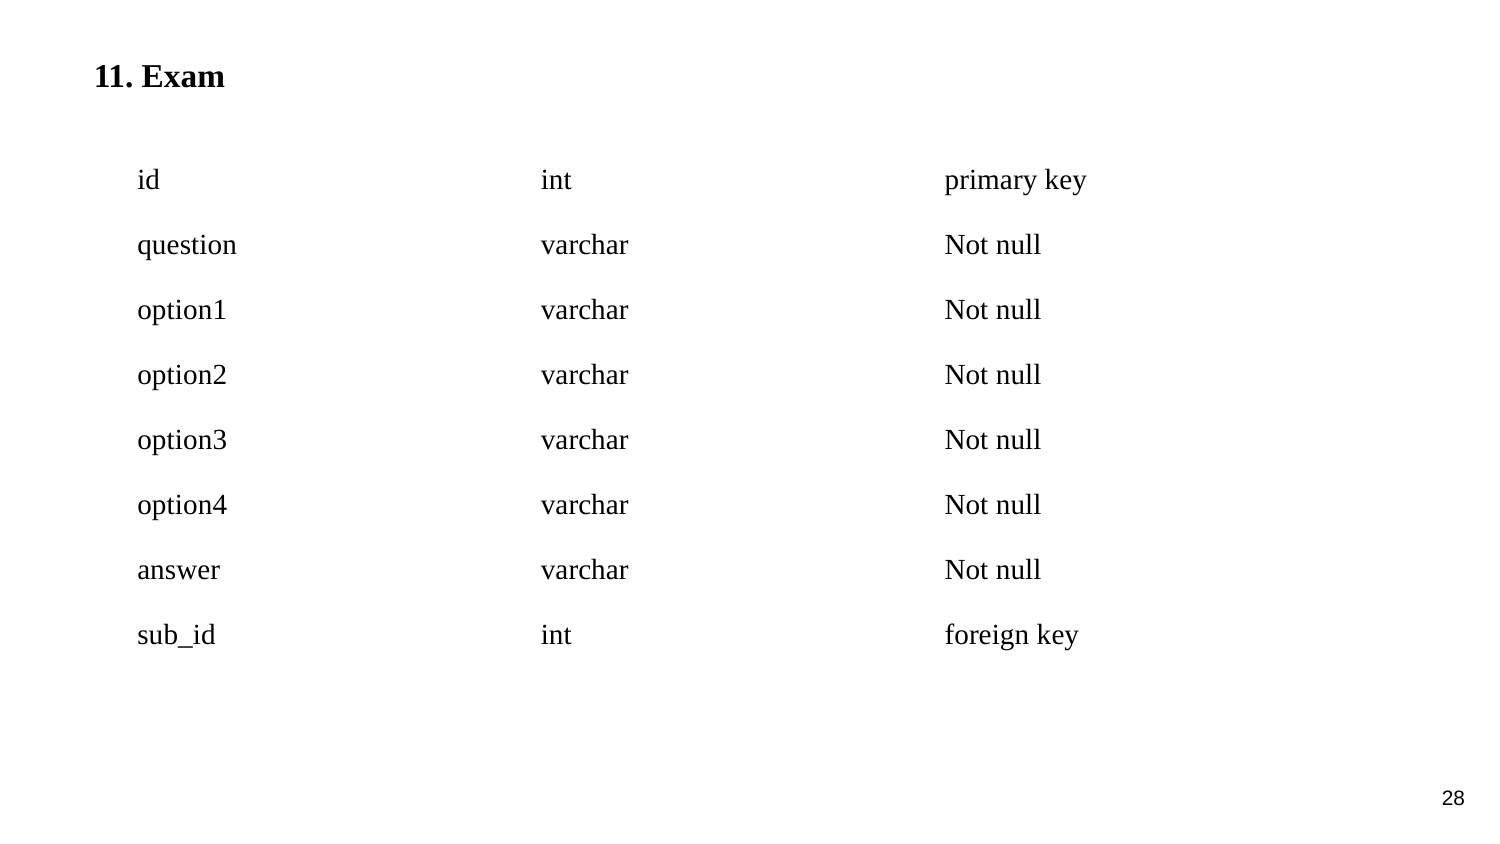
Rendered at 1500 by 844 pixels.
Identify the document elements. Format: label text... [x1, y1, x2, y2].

table_cell varchar [526, 278, 930, 343]
table_cell varchar [526, 538, 930, 603]
table_cell Not null [930, 538, 1333, 603]
text_box 11. Exam [78, 38, 703, 109]
table_cell sub_id [122, 603, 526, 668]
table_cell int [526, 603, 930, 668]
table_cell option1 [122, 278, 526, 343]
table_cell answer [122, 538, 526, 603]
table_cell Not null [930, 213, 1333, 278]
table_cell varchar [526, 473, 930, 538]
table_cell Not null [930, 473, 1333, 538]
table_header id [122, 148, 526, 213]
slide_number 28 [1389, 764, 1480, 830]
table_cell Not null [930, 408, 1333, 473]
table_cell varchar [526, 213, 930, 278]
table_header primary key [930, 148, 1333, 213]
table_header int [526, 148, 930, 213]
table_cell Not null [930, 343, 1333, 408]
table_cell varchar [526, 408, 930, 473]
table_cell question [122, 213, 526, 278]
table_cell option4 [122, 473, 526, 538]
table_cell option3 [122, 408, 526, 473]
table_cell option2 [122, 343, 526, 408]
table_cell varchar [526, 343, 930, 408]
table_cell Not null [930, 278, 1333, 343]
table_cell foreign key [930, 603, 1333, 668]
